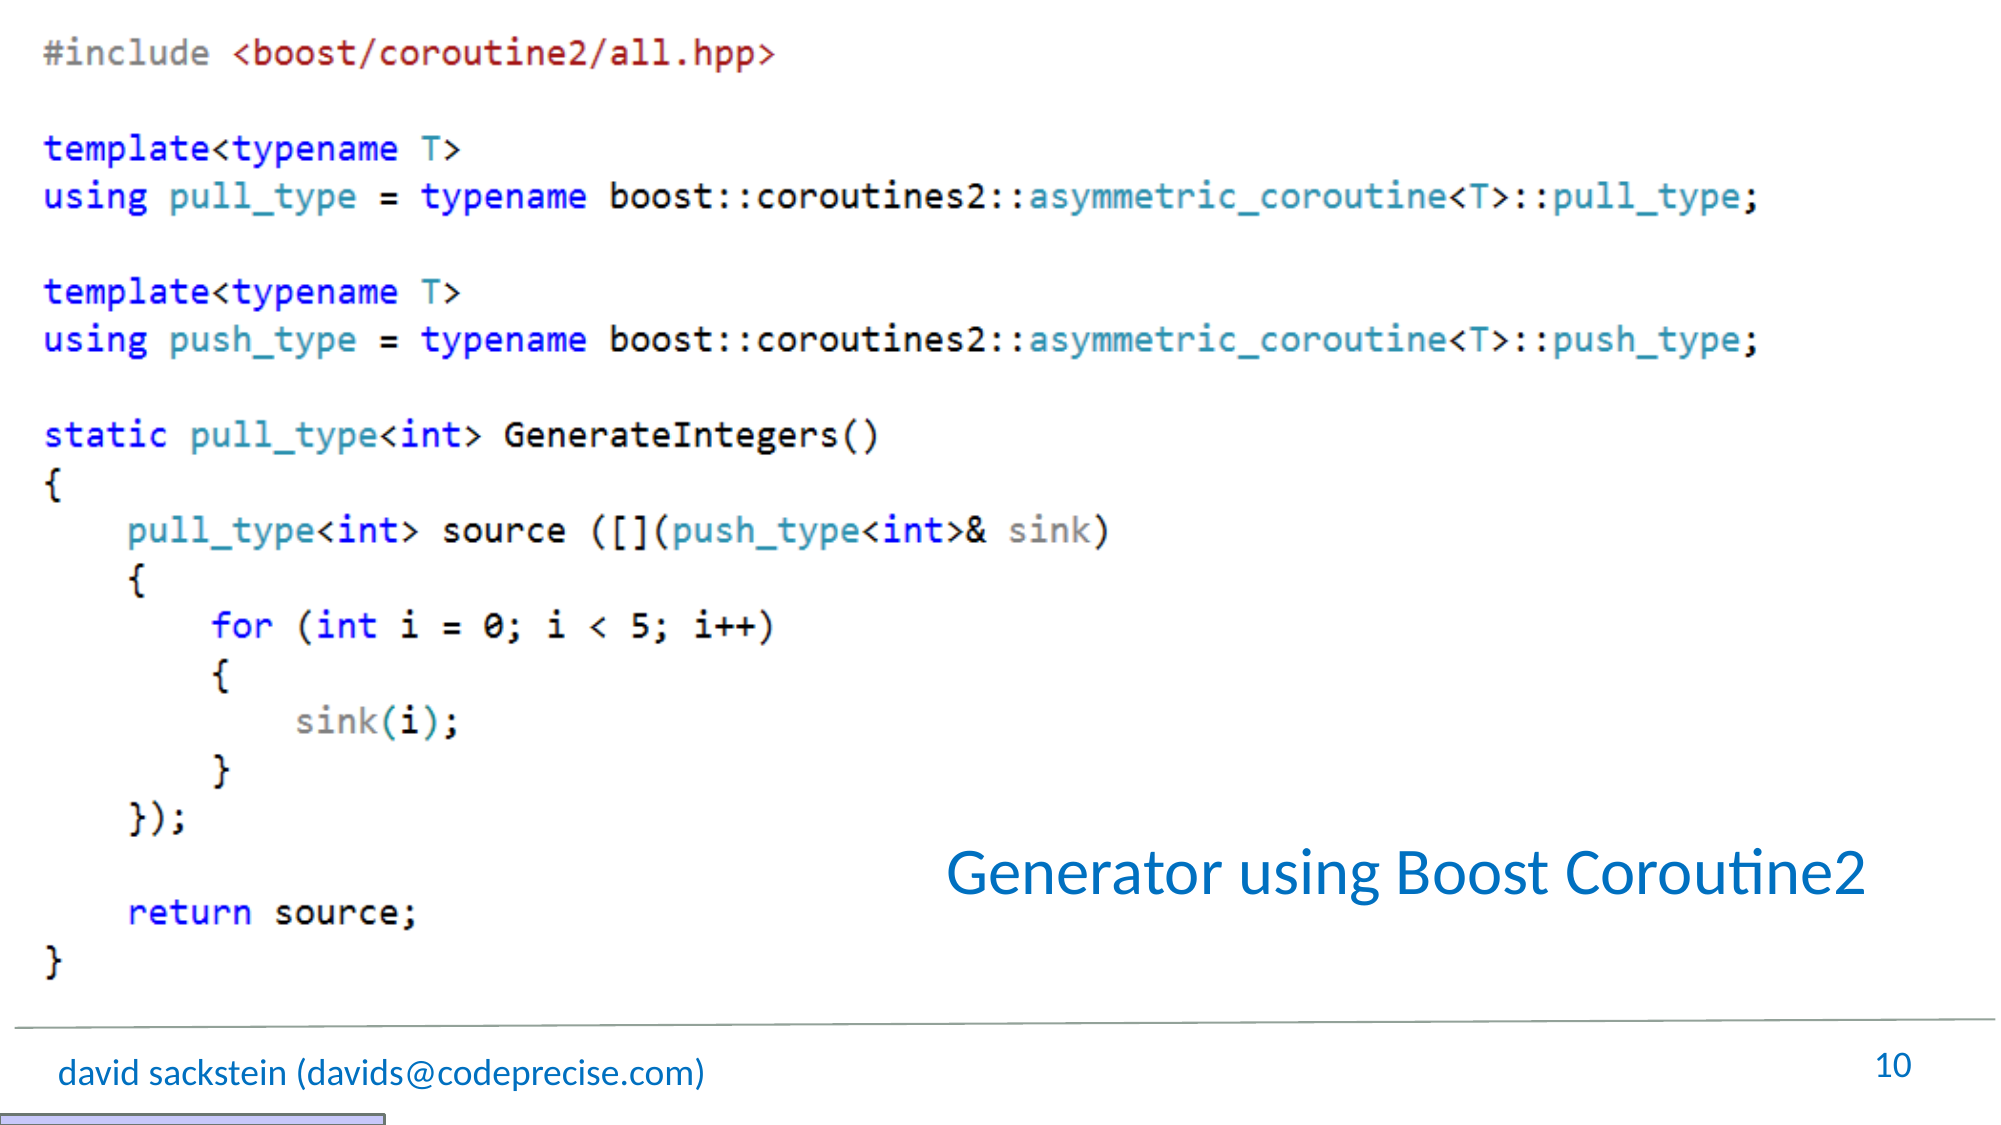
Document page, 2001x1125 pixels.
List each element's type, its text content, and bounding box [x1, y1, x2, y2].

list Generator using Boost Coroutine2 [1807, 829, 1935, 965]
text_box [0, 1113, 386, 1125]
picture [41, 32, 1801, 1006]
